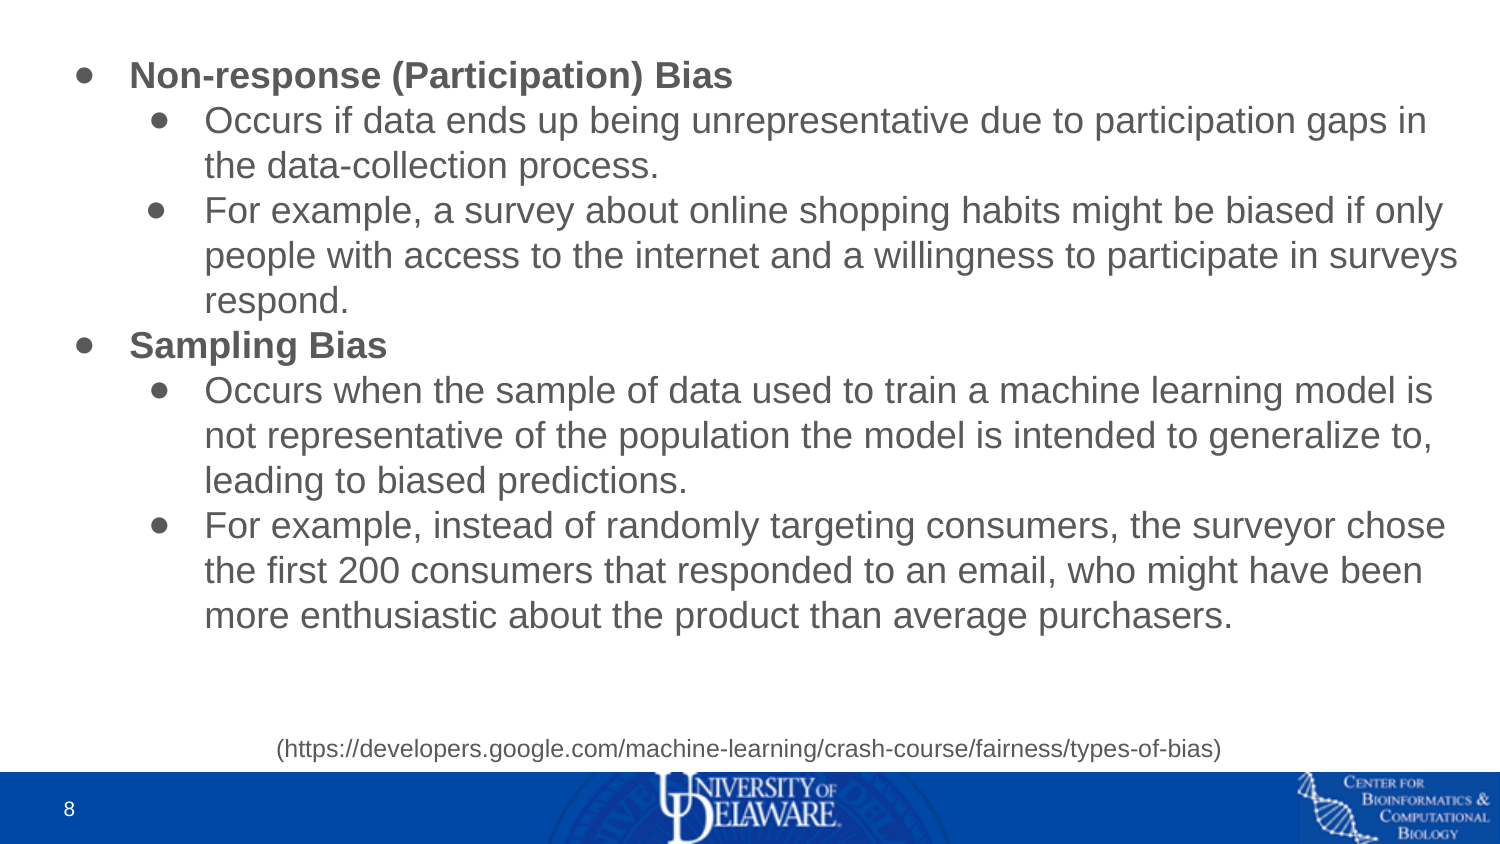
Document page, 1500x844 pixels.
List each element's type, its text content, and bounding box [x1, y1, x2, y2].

picture [0, 772, 1500, 844]
text_box Non-response (Participation) Bias Occurs if data ends up being unrepresentative due to participation gaps in the data-collection process. For example, a survey about online shopping habits might be biased if only people with access to the internet and a willingness to participate in surveys respond. Sampling Bias Occurs when the sample of data used to train a machine learning model is not representative of the population the model is intended to generalize to, leading to biased predictions. For example, instead of randomly targeting consumers, the surveyor chose the first 200 consumers that responded to an email, who might have been more enthusiastic about the product than average purchasers. [39, 36, 1474, 717]
text_box (https://developers.google.com/machine-learning/crash-course/fairness/types-of-bias) [10, 717, 1490, 770]
